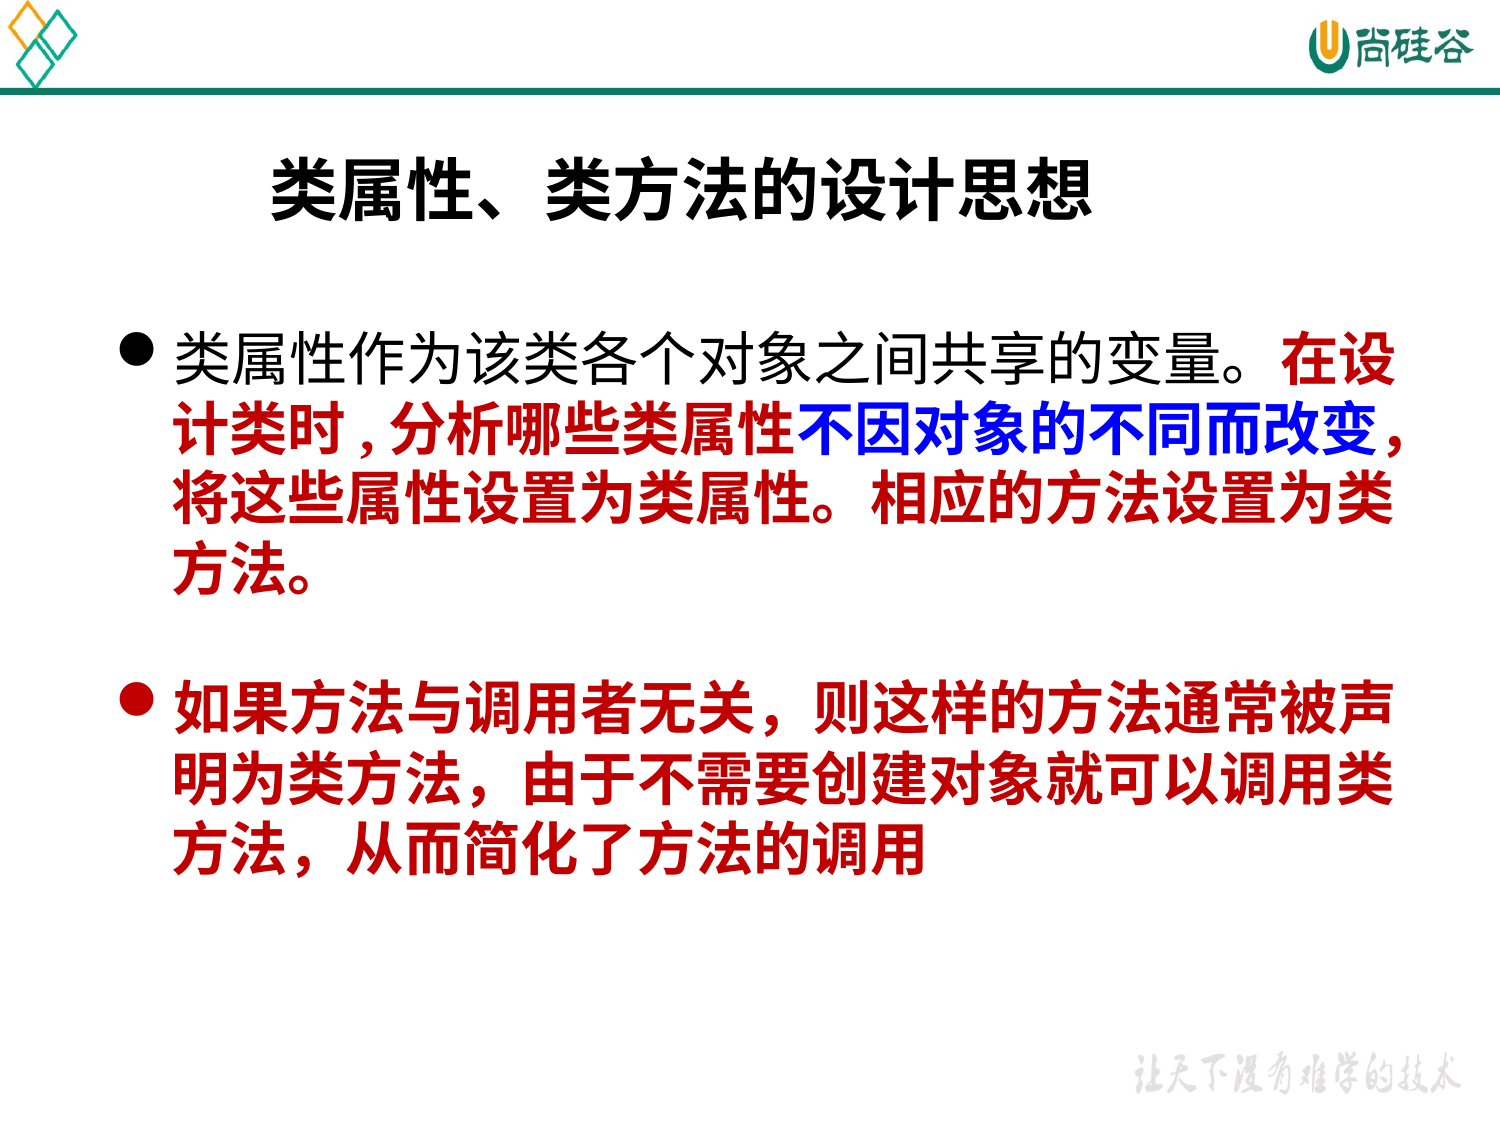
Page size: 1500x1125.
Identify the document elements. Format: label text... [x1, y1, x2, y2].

title 类属性、类方法的设计思想 [254, 125, 1258, 262]
text_box 类属性作为该类各个对象之间共享的变量。在设计类时,分析哪些类属性不因对象的不同而改变，将这些属性设置为类属性。相应的方法设置为类方法。 如果方法与调用者无关，则这样的方法通常被声明为类方法，由于不需要创建对象就可以调用类方法，从而简化了方法的调用 [100, 314, 1412, 889]
picture [0, 0, 1500, 1125]
